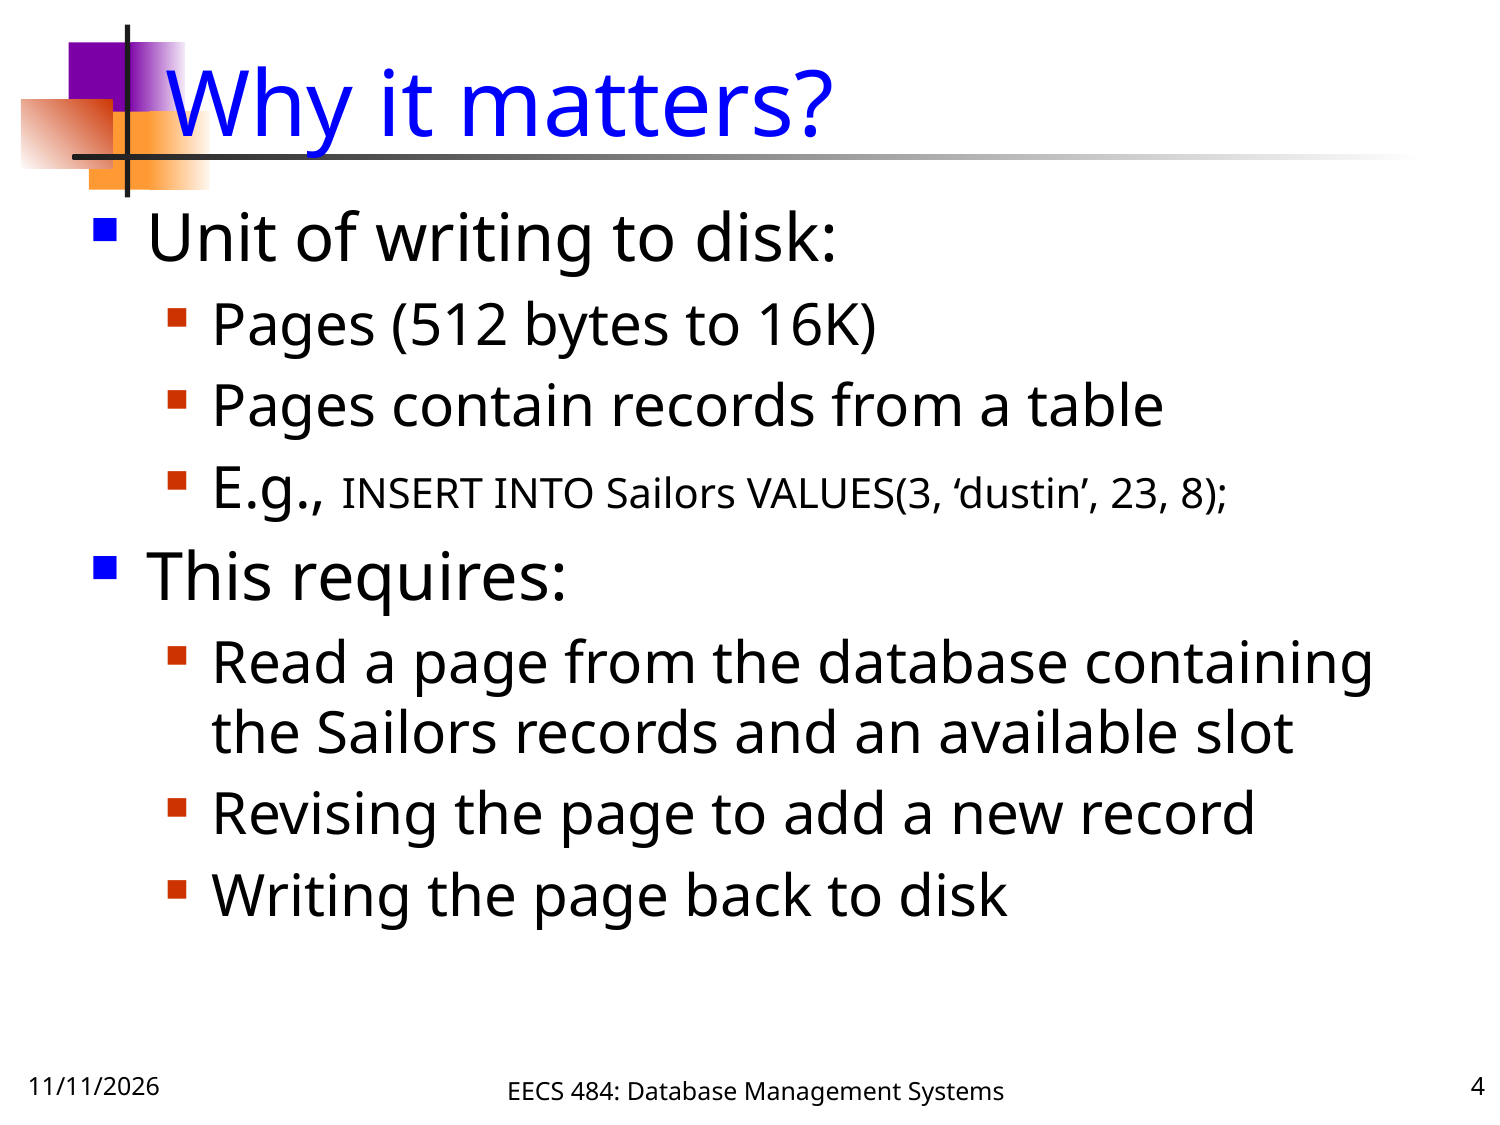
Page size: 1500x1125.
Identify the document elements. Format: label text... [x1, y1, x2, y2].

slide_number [12, 1037, 326, 1113]
title Why it matters? [150, 0, 1475, 163]
list Unit of writing to disk: Pages (512 bytes to 16K) Pages contain records from a table E.g., INSERT INTO Sailors VALUES(3, ‘dustin’, 23, 8); This requires: Read a page from the database containing the Sailors records and an available slot Revising the page to add a new record Writing the page back to disk [75, 187, 1450, 950]
footer EECS 484: Database Management Systems [349, 1037, 1163, 1113]
slide_number 4 [1187, 1037, 1500, 1113]
